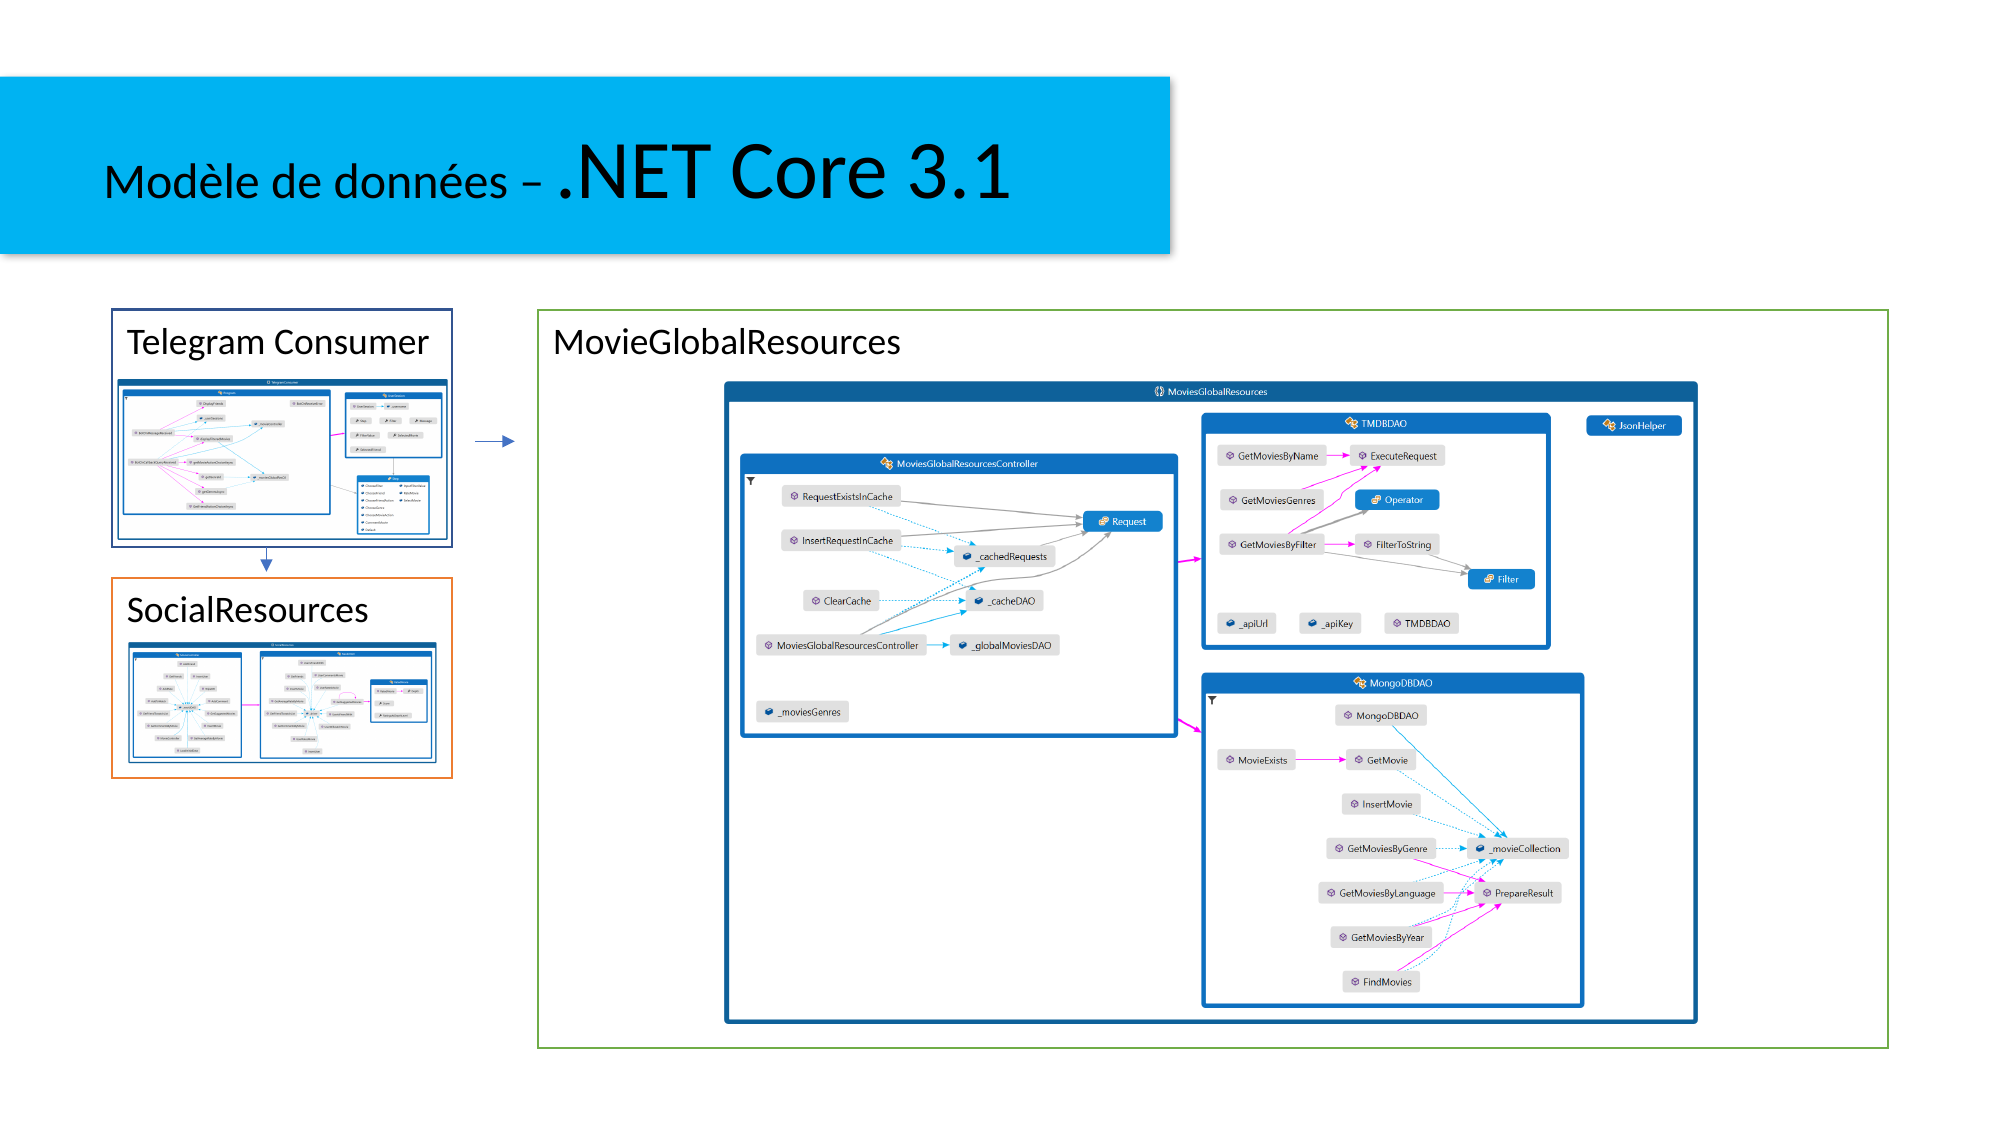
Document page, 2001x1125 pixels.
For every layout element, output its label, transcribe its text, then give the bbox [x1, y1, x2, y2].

text_box Telegram Consumer [111, 308, 453, 548]
picture [116, 377, 449, 541]
picture [127, 641, 437, 764]
text_box SocialResources [111, 577, 453, 779]
text_box MovieGlobalResources [537, 309, 1889, 1049]
text_box Modèle de données – .NET Core 3.1 [0, 76, 1171, 255]
picture [720, 377, 1701, 1028]
